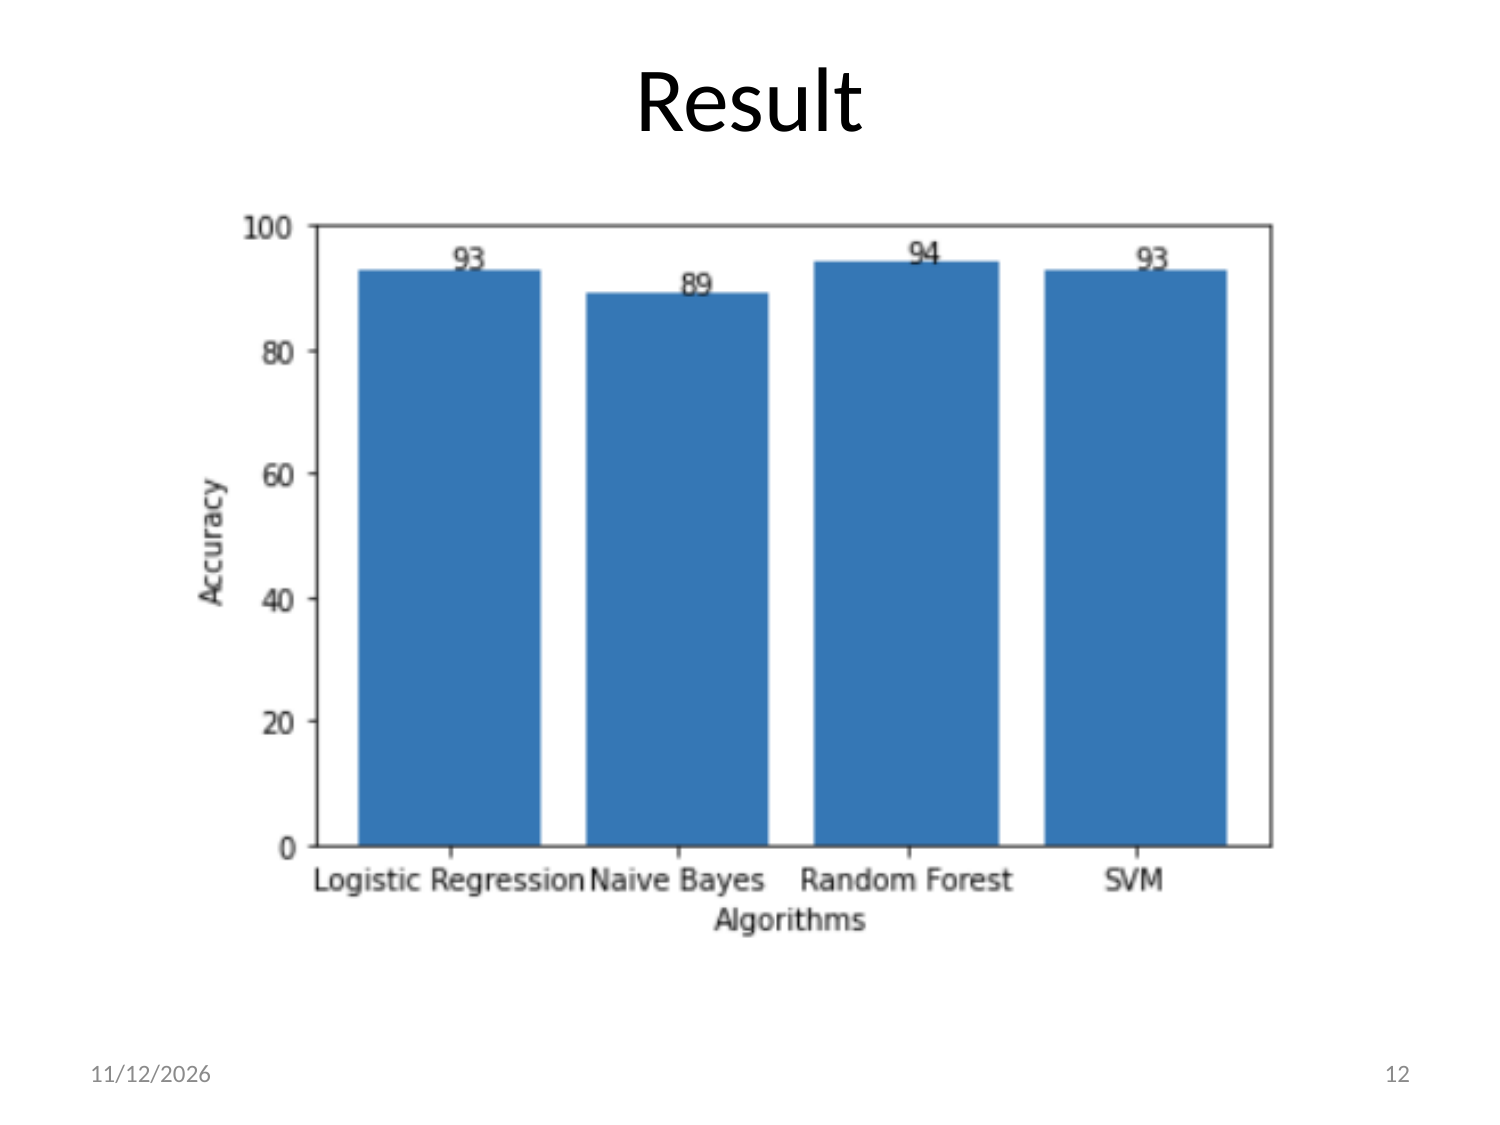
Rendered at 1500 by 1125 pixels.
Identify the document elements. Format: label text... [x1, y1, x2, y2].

slide_number 12 [1074, 1042, 1425, 1103]
title Result [75, 0, 1425, 189]
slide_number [75, 1042, 425, 1103]
picture [162, 192, 1354, 963]
